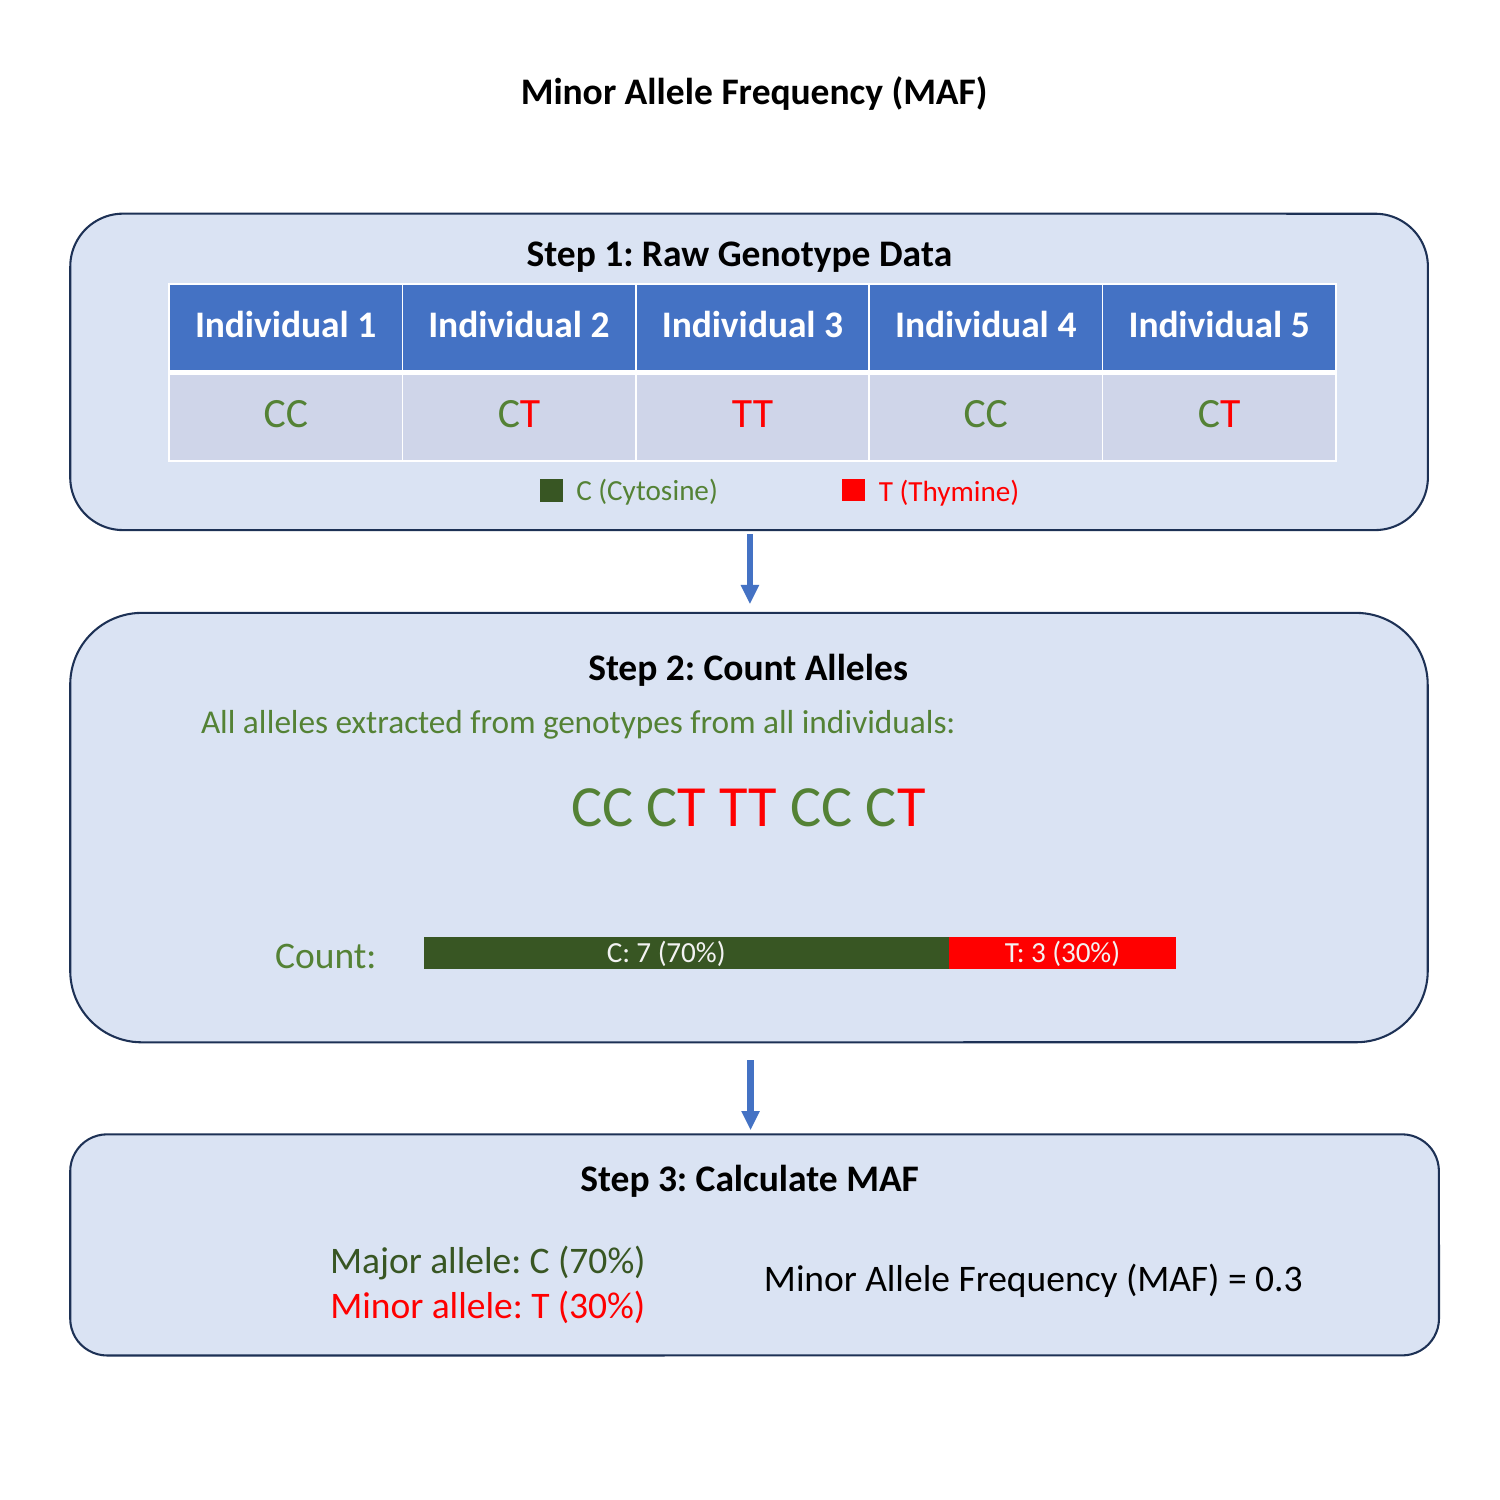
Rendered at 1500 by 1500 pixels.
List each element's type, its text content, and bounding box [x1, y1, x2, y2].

text_box Minor Allele Frequency (MAF) [387, 59, 1122, 120]
text_box Minor Allele Frequency (MAF) = 0.3 [739, 1247, 1328, 1307]
text_box [842, 479, 864, 501]
text_box C: 7 (70%) [372, 926, 768, 977]
text_box Step 3: Calculate MAF [460, 1146, 1040, 1207]
text_box CC CT TT CC CT [457, 760, 1040, 846]
text_box All alleles extracted from genotypes from all individuals: [169, 693, 989, 748]
text_box [69, 611, 1429, 1044]
text_box [69, 1133, 1441, 1357]
table_header Individual 1 [170, 285, 402, 370]
table_cell CT [1103, 375, 1335, 460]
table_header Individual 5 [1103, 285, 1335, 370]
table_cell TT [637, 375, 868, 460]
table_header Individual 4 [870, 285, 1102, 370]
table_header Individual 3 [637, 285, 868, 370]
text_box Count: [168, 923, 492, 983]
table_cell CC [170, 375, 402, 460]
table_cell CT [403, 375, 635, 460]
text_box Step 1: Raw Genotype Data [408, 221, 1071, 282]
text_box [540, 479, 561, 502]
table_header Individual 2 [403, 285, 635, 370]
text_box [69, 212, 1429, 532]
text_box C (Cytosine) [561, 464, 755, 515]
text_box T: 3 (30%) [768, 926, 1357, 977]
text_box Major allele: C (70%) Minor allele: T (30%) [194, 1228, 782, 1334]
table_cell CC [870, 375, 1102, 460]
text_box T (Thymine) [864, 465, 1058, 516]
text_box Step 2: Count Alleles [528, 635, 969, 693]
